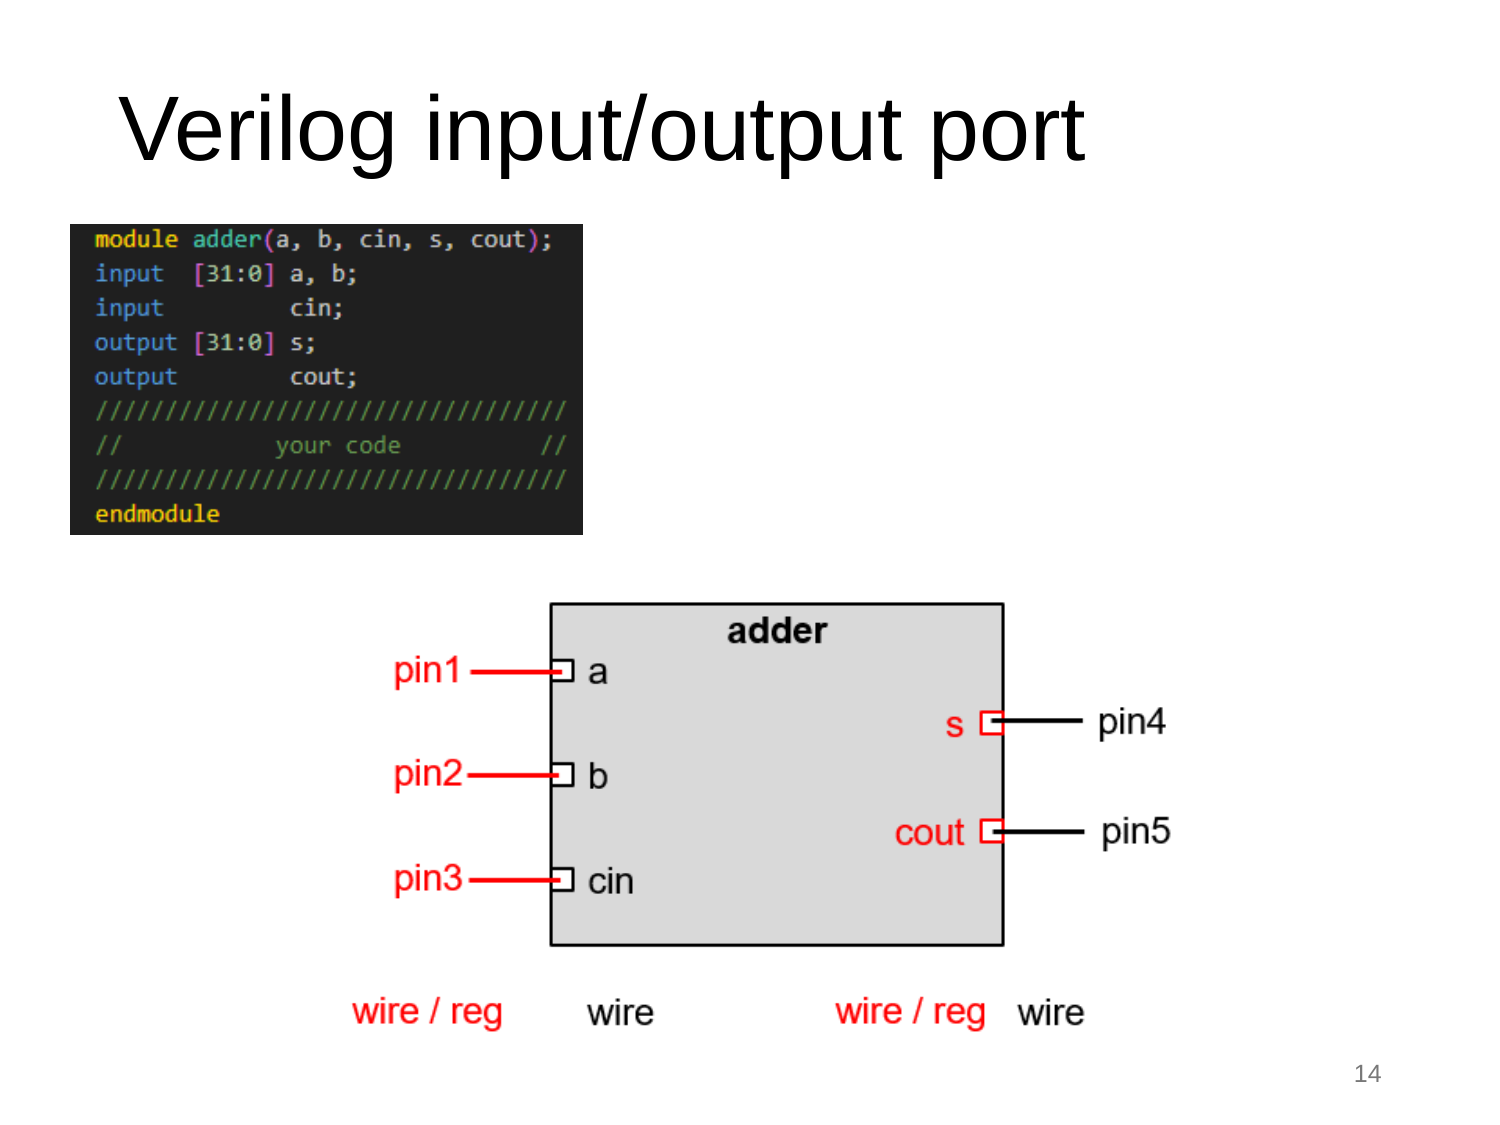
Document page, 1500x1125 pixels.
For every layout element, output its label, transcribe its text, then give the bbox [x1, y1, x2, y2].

title Verilog input/output port [103, 22, 1397, 240]
picture [308, 561, 1192, 1053]
picture [70, 223, 584, 535]
slide_number 14 [1059, 1042, 1397, 1103]
